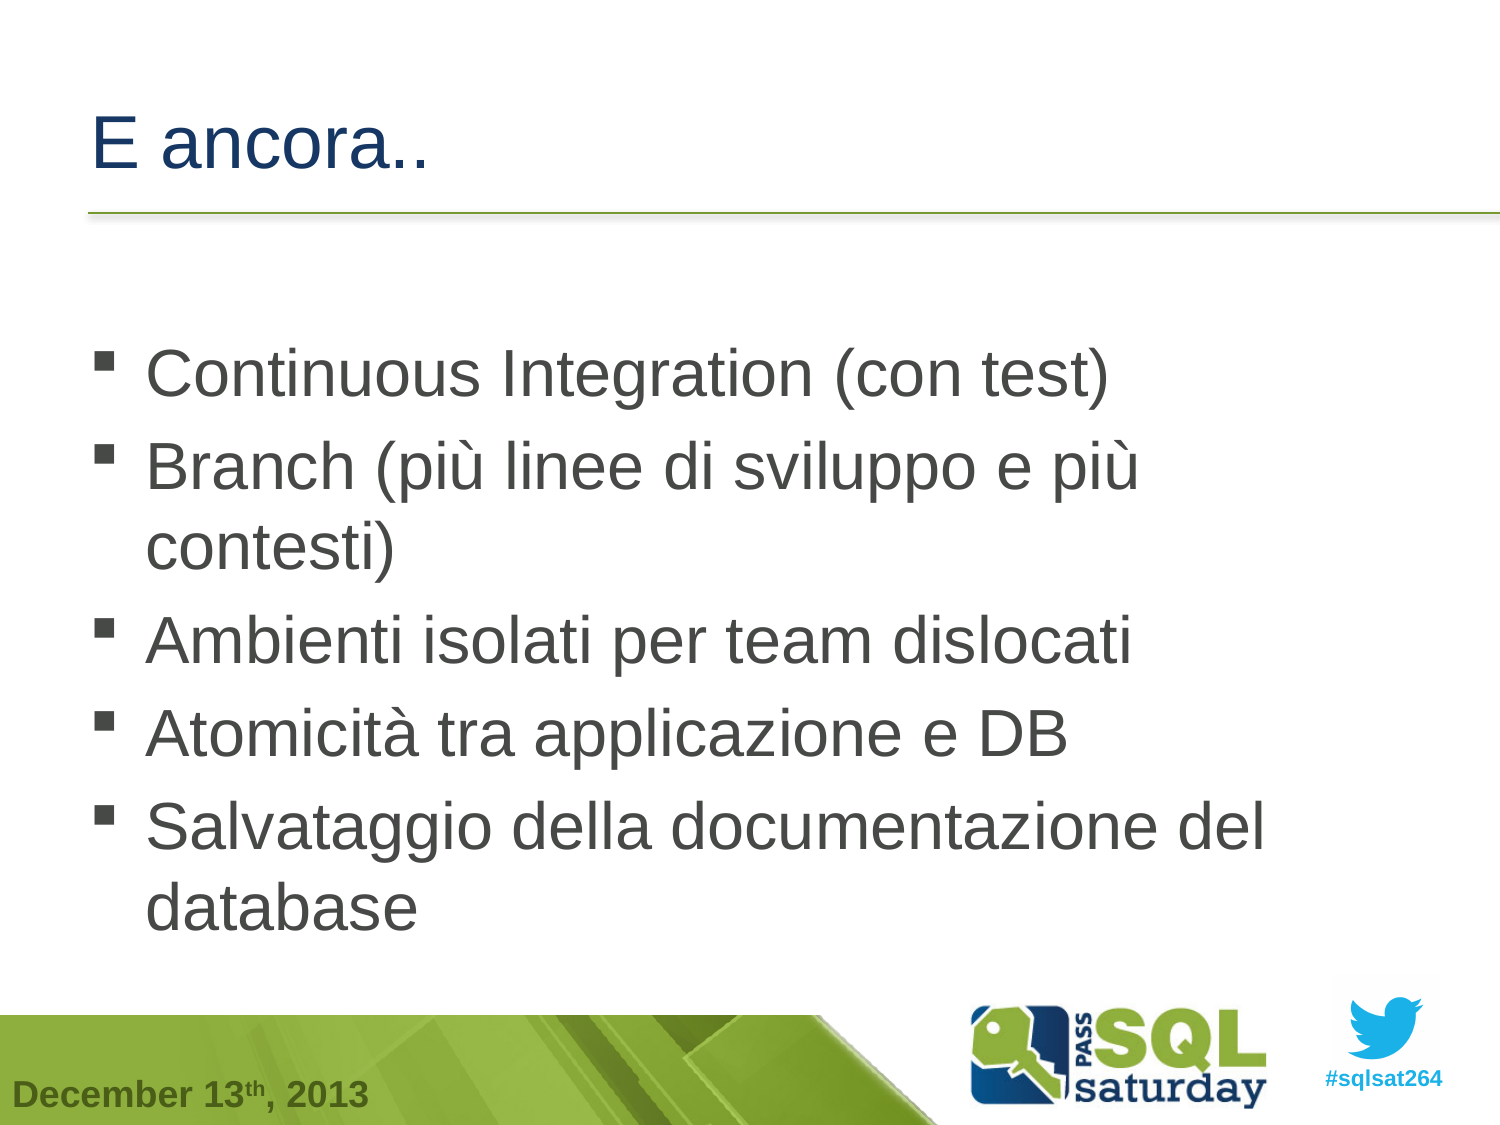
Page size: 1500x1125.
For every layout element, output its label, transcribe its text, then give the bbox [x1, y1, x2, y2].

list Continuous Integration (con test) Branch (più linee di sviluppo e più contesti) Ambienti isolati per team dislocati Atomicità tra applicazione e DB Salvataggio della documentazione del database [74, 233, 1427, 1004]
title E ancora.. [75, 45, 1425, 233]
picture [0, 1004, 1282, 1125]
picture [1332, 974, 1439, 1082]
